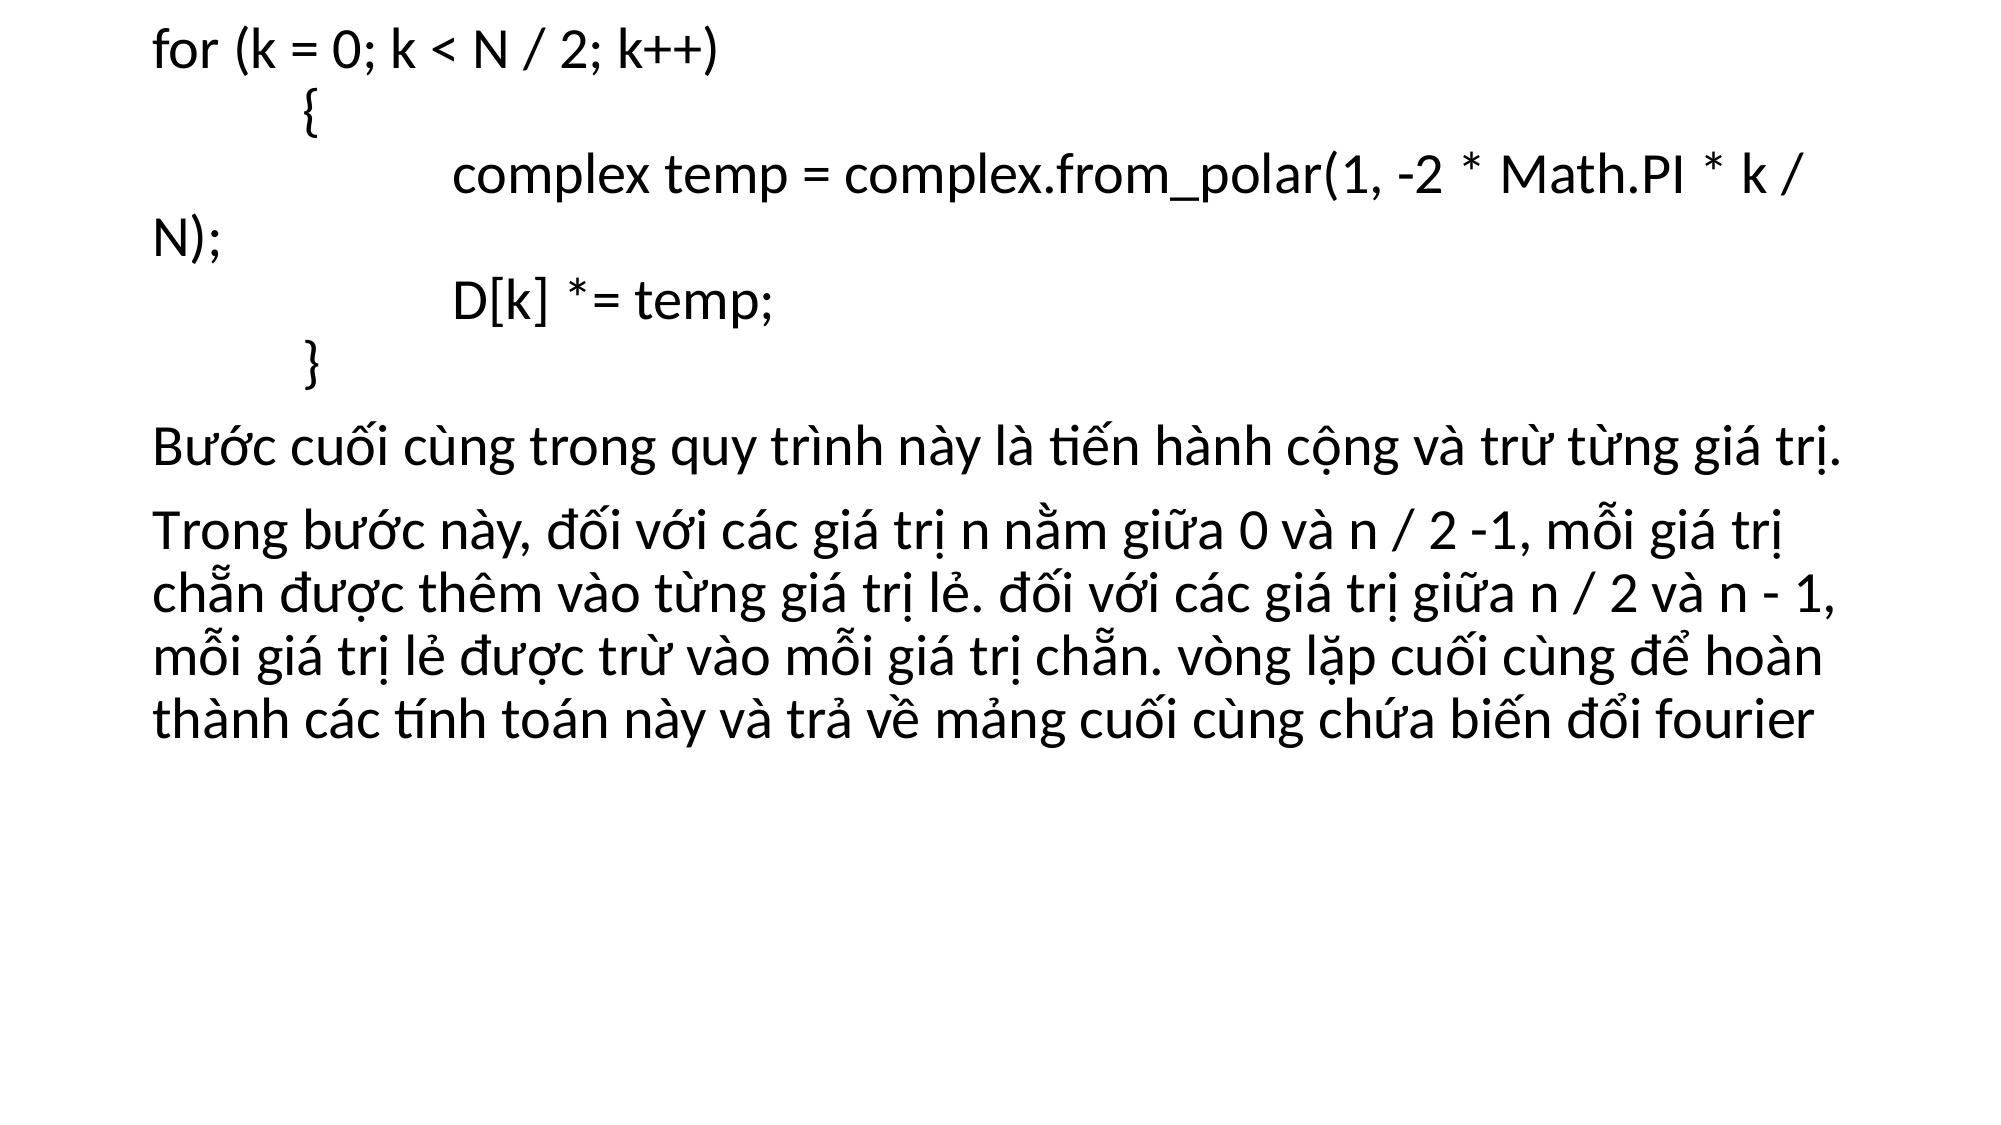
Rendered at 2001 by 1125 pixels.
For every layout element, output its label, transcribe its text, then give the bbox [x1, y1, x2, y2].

list for (k = 0; k < N / 2; k++) { complex temp = complex.from_polar(1, -2 * Math.PI * k / N); D[k] *= temp; } Bước cuối cùng trong quy trình này là tiến hành cộng và trừ từng giá trị. Trong bước này, đối với các giá trị n nằm giữa 0 và n / 2 -1, mỗi giá trị chẵn được thêm vào từng giá trị lẻ. đối với các giá trị giữa n / 2 và n - 1, mỗi giá trị lẻ được trừ vào mỗi giá trị chẵn. vòng lặp cuối cùng để hoàn thành các tính toán này và trả về mảng cuối cùng chứa biến đổi fourier [137, 10, 1863, 1014]
